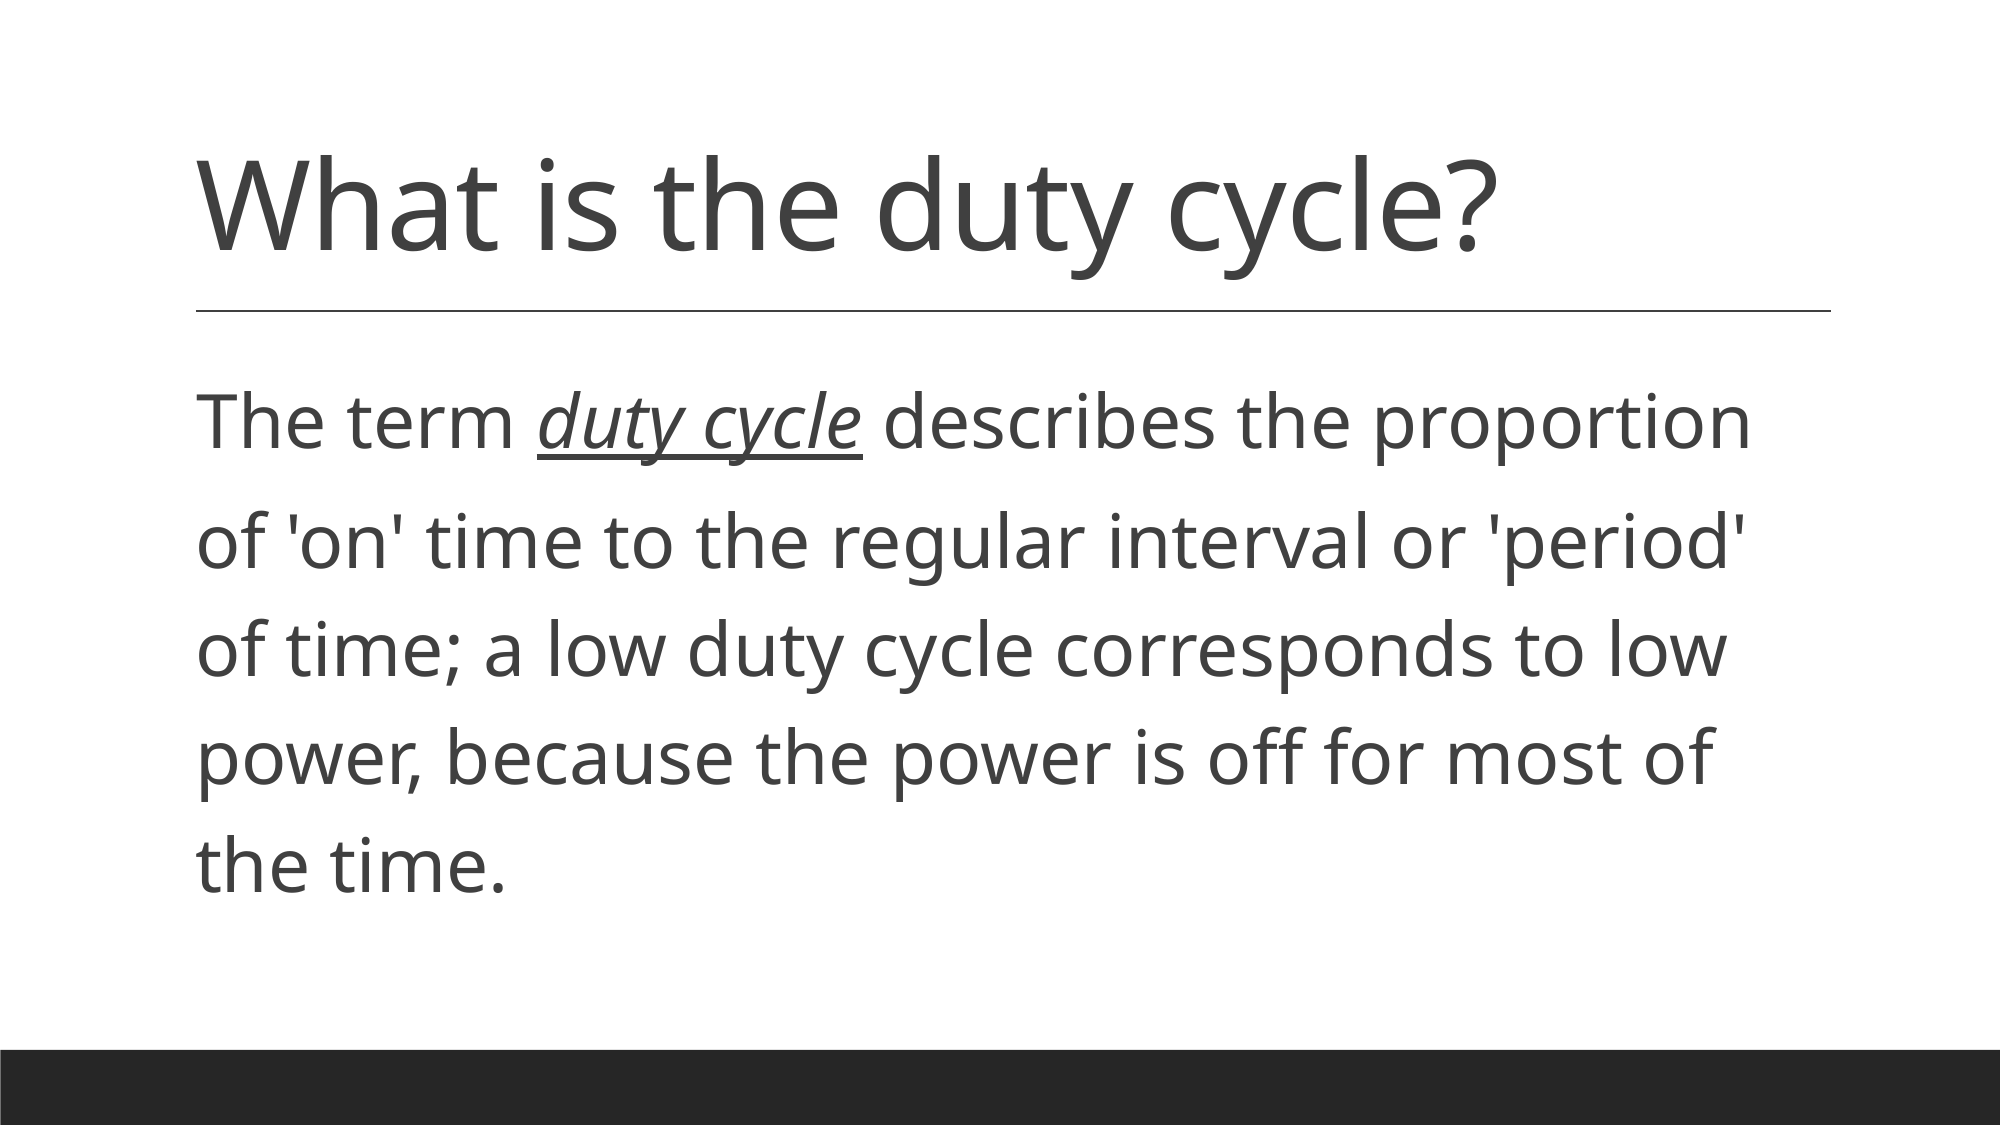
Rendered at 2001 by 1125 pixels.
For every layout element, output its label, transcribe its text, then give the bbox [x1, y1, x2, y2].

list The term duty cycle describes the proportion of 'on' time to the regular interval or 'period' of time; a low duty cycle corresponds to low power, because the power is off for most of the time. [180, 345, 1830, 963]
title What is the duty cycle? [180, 47, 1830, 285]
